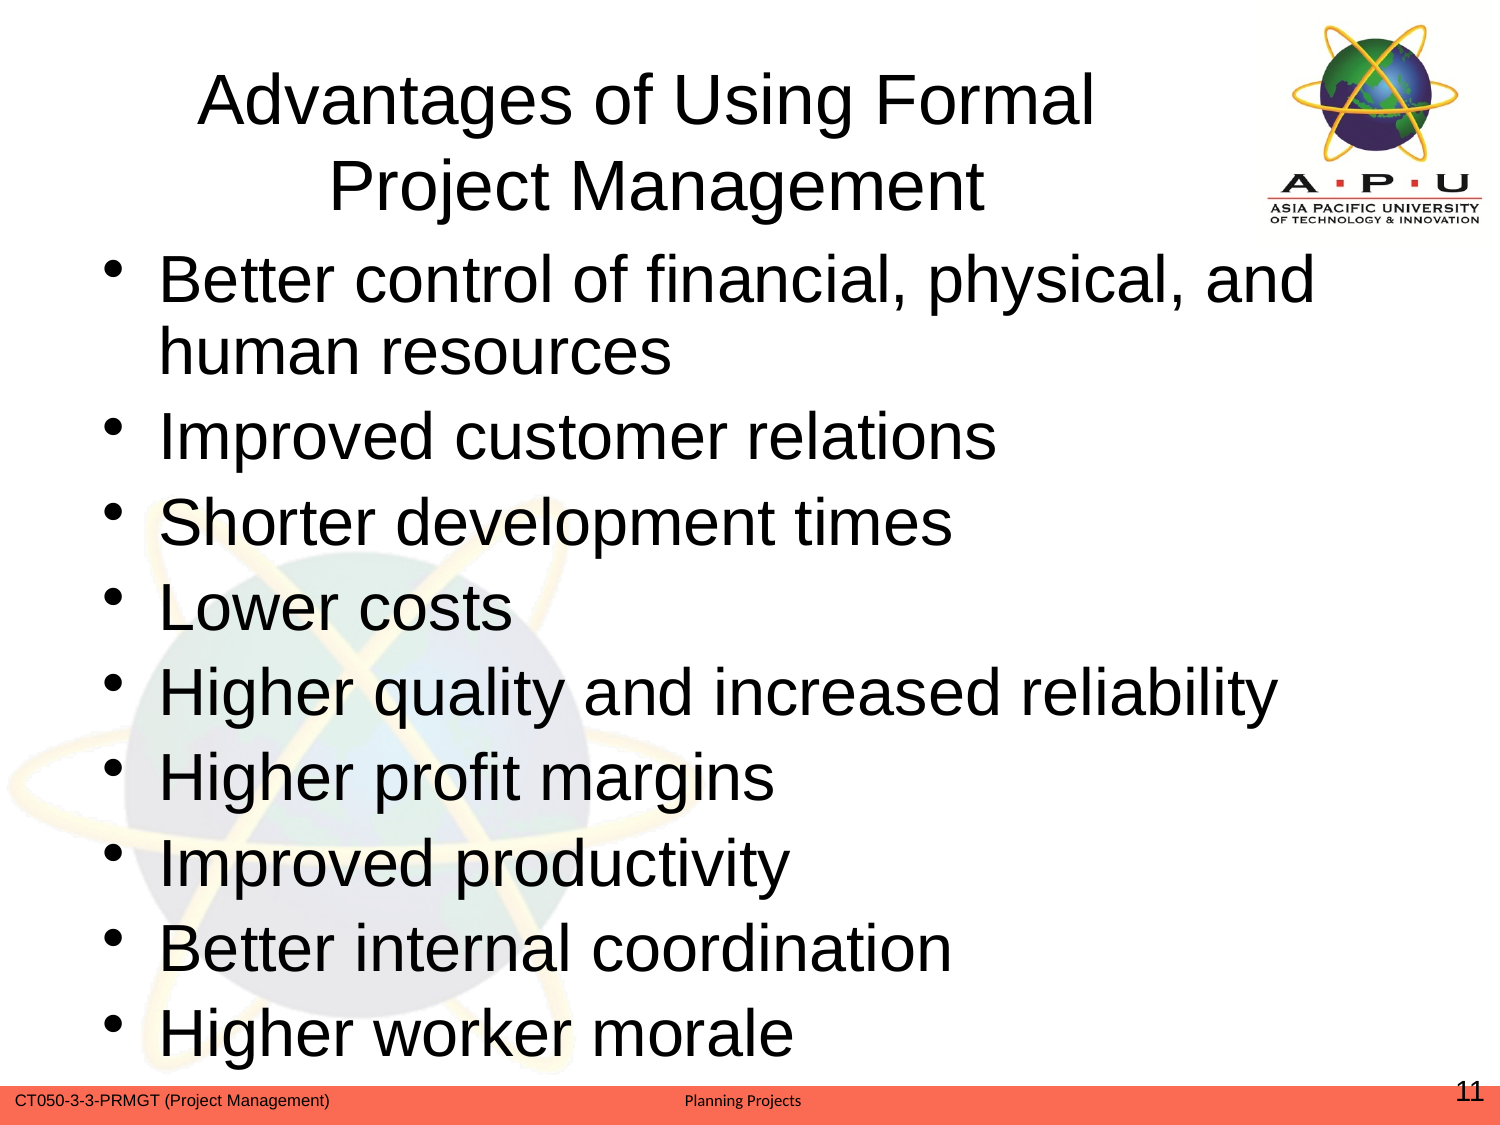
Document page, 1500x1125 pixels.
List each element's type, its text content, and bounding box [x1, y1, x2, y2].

list Better control of financial, physical, and human resources Improved customer relations Shorter development times Lower costs Higher quality and increased reliability Higher profit margins Improved productivity Better internal coordination Higher worker morale [87, 237, 1425, 1011]
slide_number 11 [1440, 1065, 1500, 1125]
title Advantages of Using Formal Project Management [79, 45, 1235, 233]
picture [1251, 0, 1500, 249]
